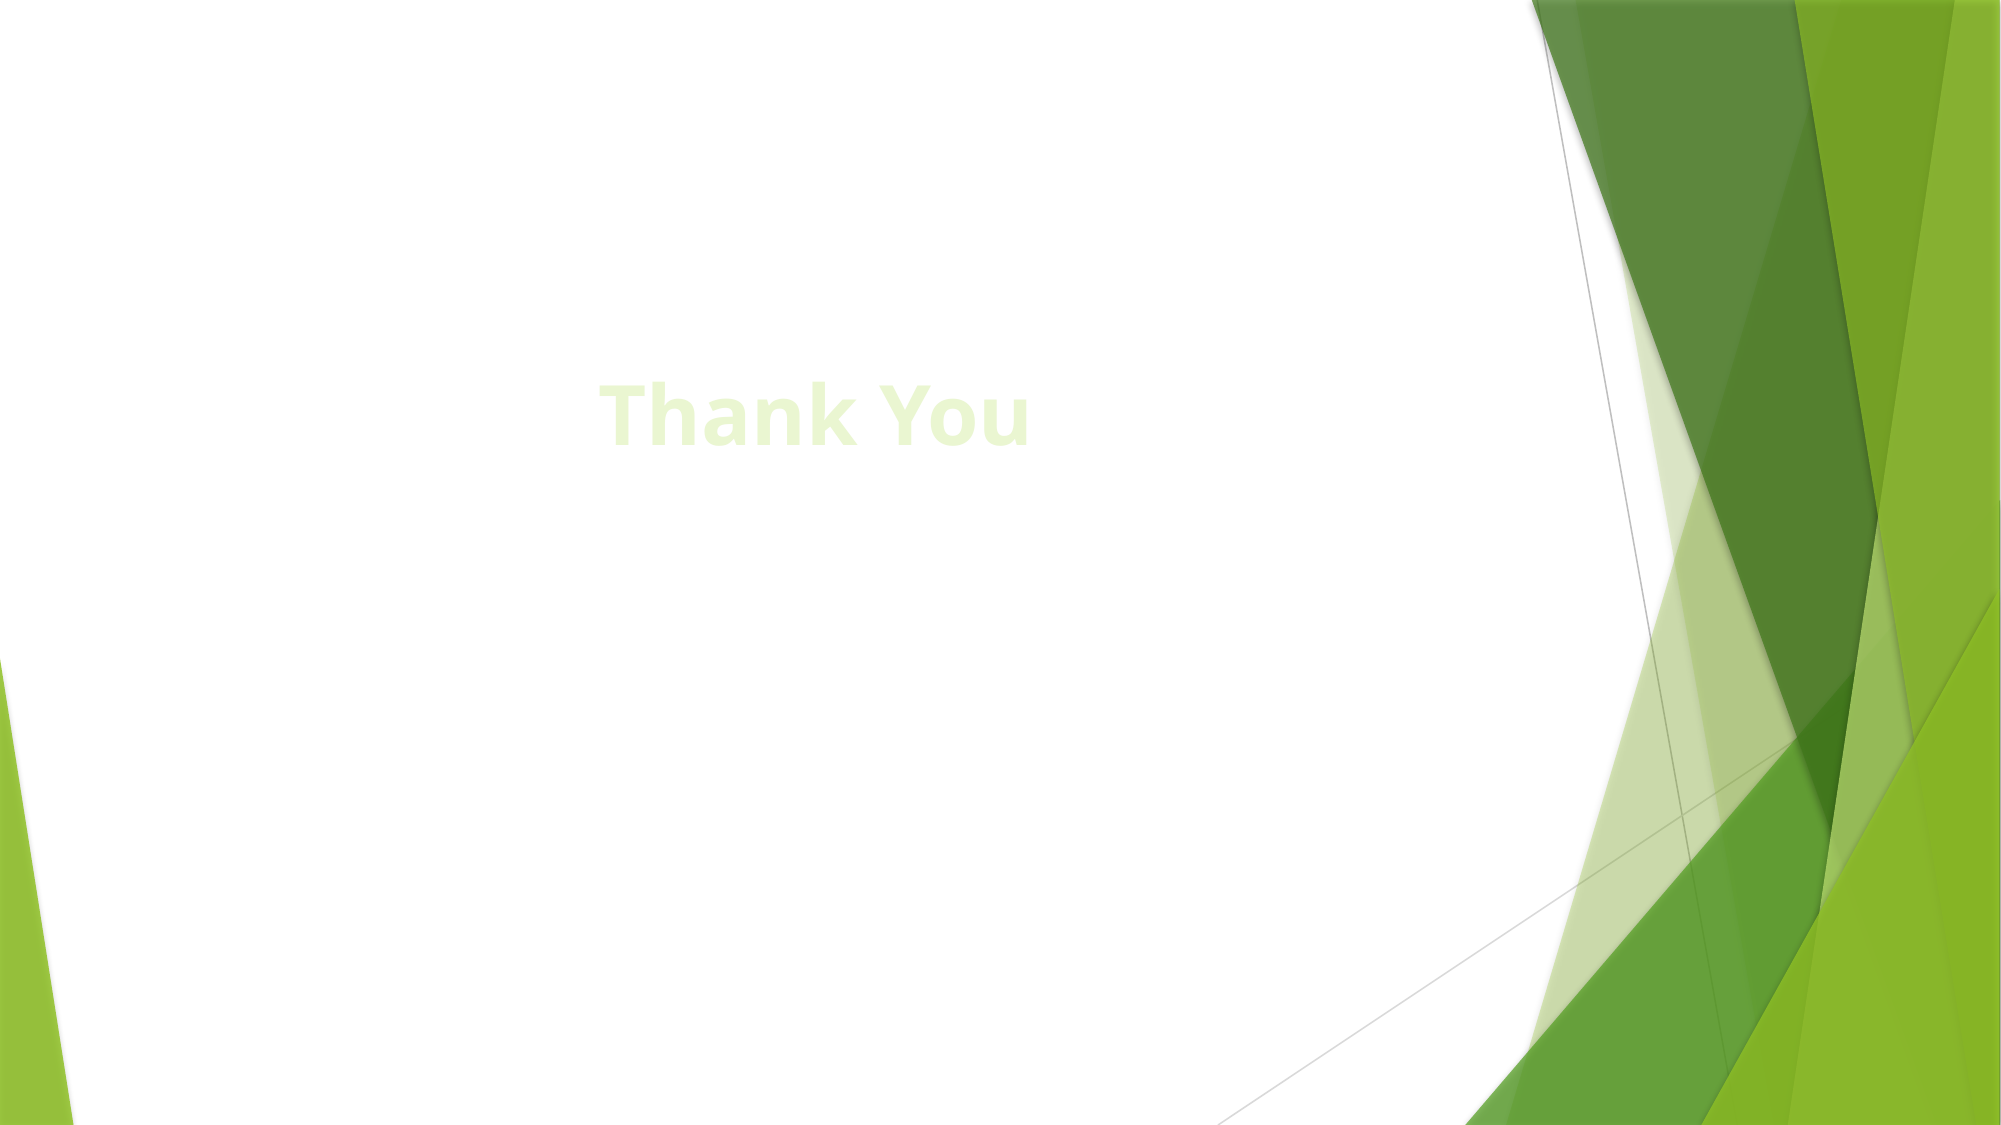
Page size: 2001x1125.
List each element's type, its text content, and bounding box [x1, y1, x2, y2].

list Thank You [111, 354, 1522, 992]
